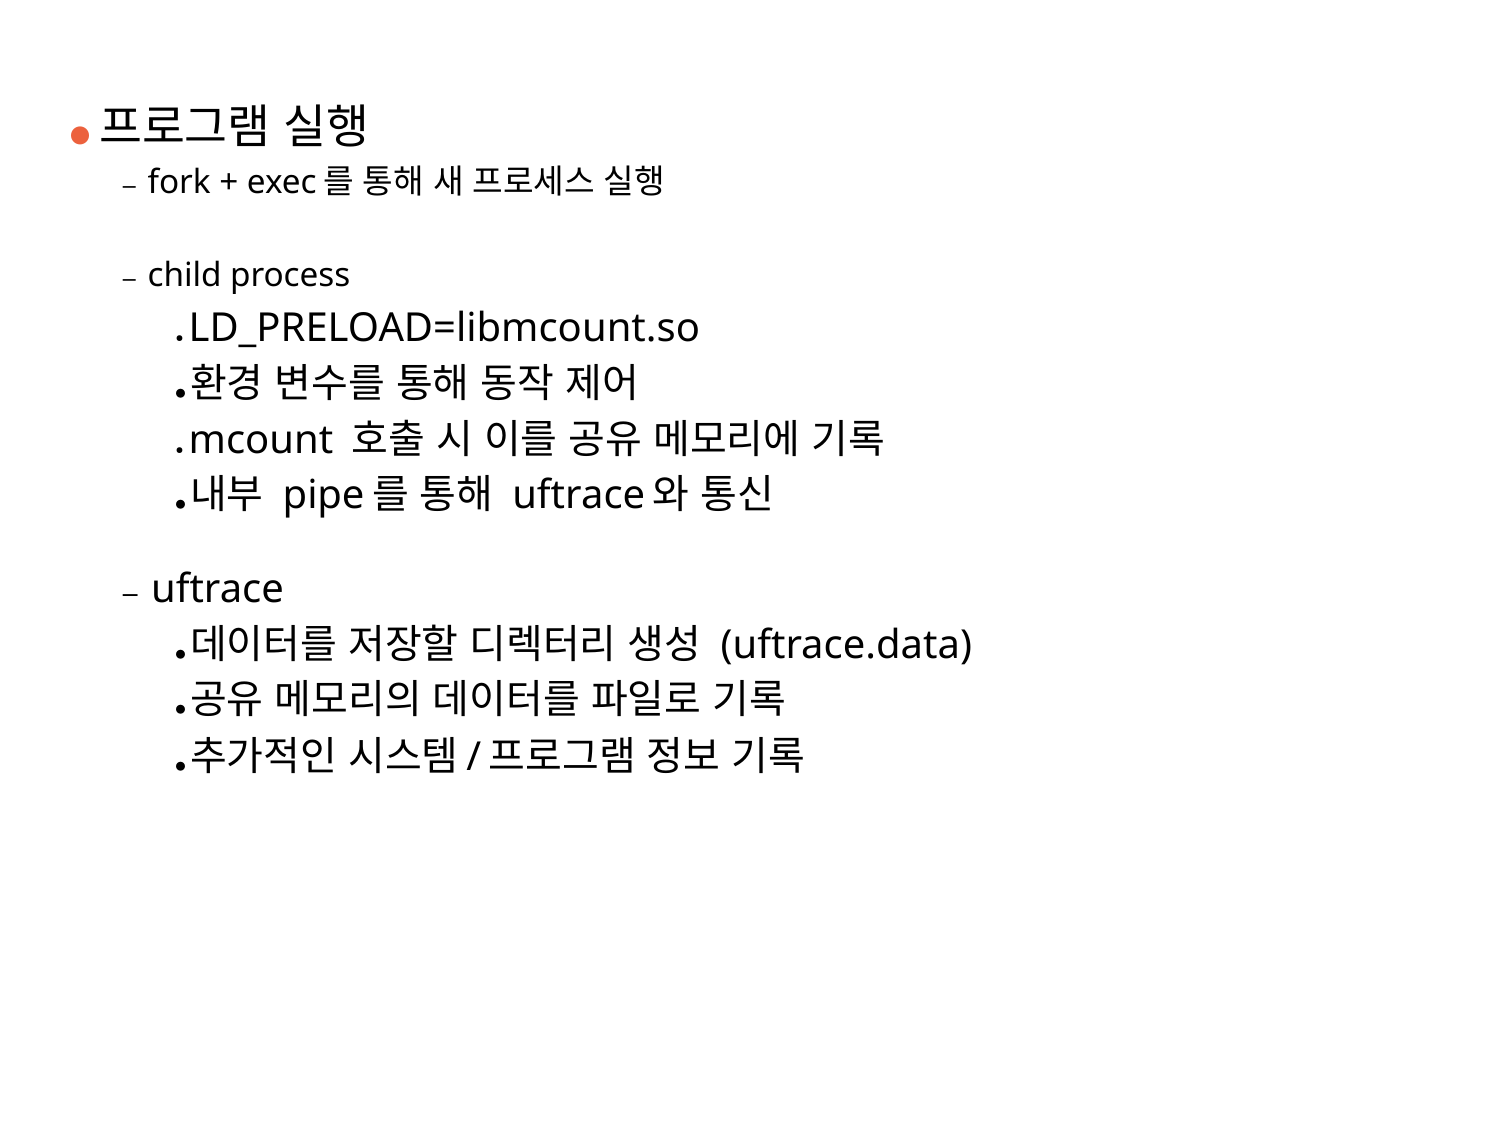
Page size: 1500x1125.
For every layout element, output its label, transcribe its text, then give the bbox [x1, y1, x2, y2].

text_box ● 프로그램 실행 – fork + exec를 통해 새 프로세스 실행 – child process ● LD_PRELOAD=libmcount.so ● 환경 변수를 통해 동작 제어 ● mcount 호출 시 이를 공유 메모리에 기록 ● 내부 pipe를 통해 uftrace와 통신 – uftrace ● 데이터를 저장할 디렉터리 생성 (uftrace.data) ● 공유 메모리의 데이터를 파일로 기록 ● 추가적인 시스템/프로그램 정보 기록 [55, 90, 1445, 787]
